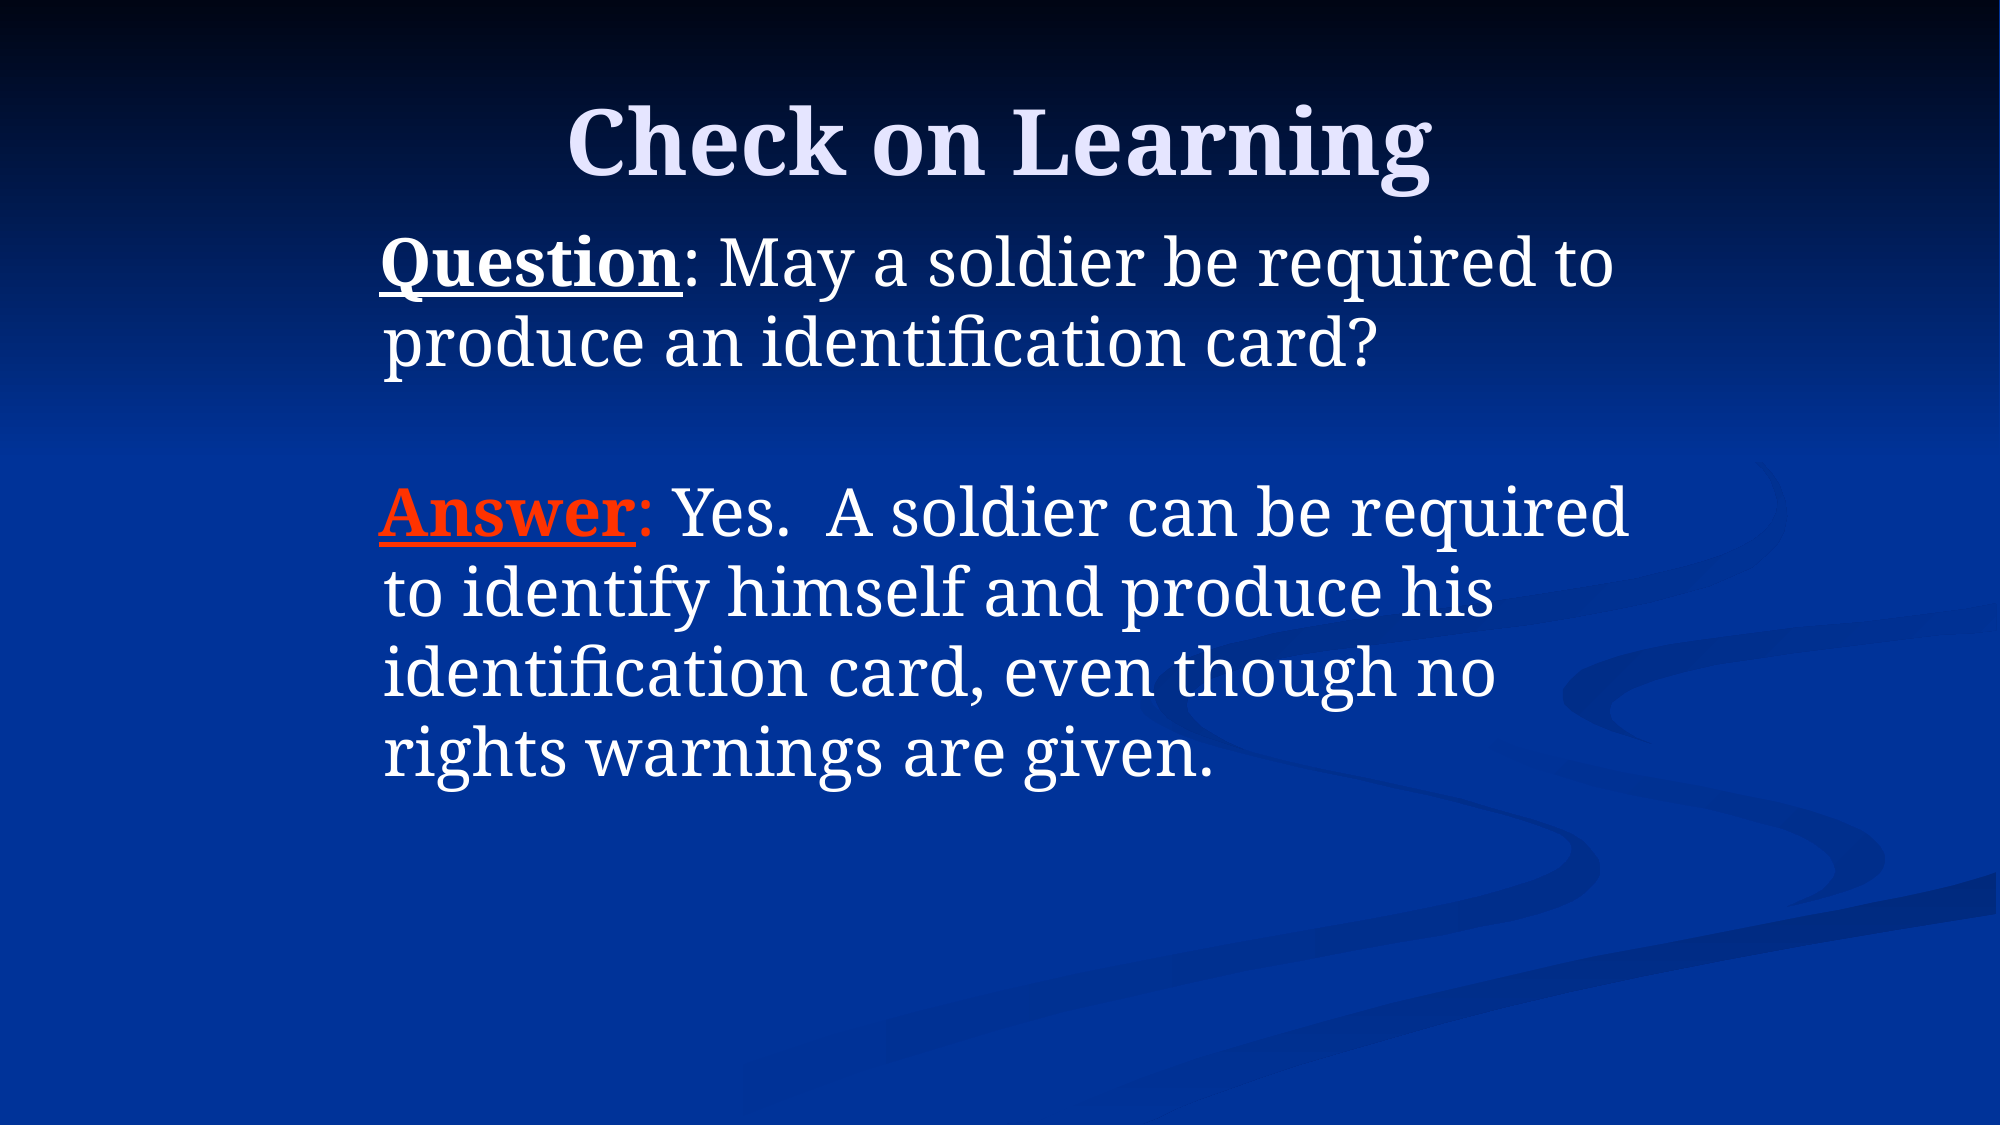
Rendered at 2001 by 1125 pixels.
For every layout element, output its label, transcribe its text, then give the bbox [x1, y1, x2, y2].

list Question: May a soldier be required to produce an identification card? [312, 212, 1663, 462]
text_box Answer: Yes. A soldier can be required to identify himself and produce his identification card, even though no rights warnings are given. [312, 462, 1663, 813]
title Check on Learning [99, 45, 1900, 233]
